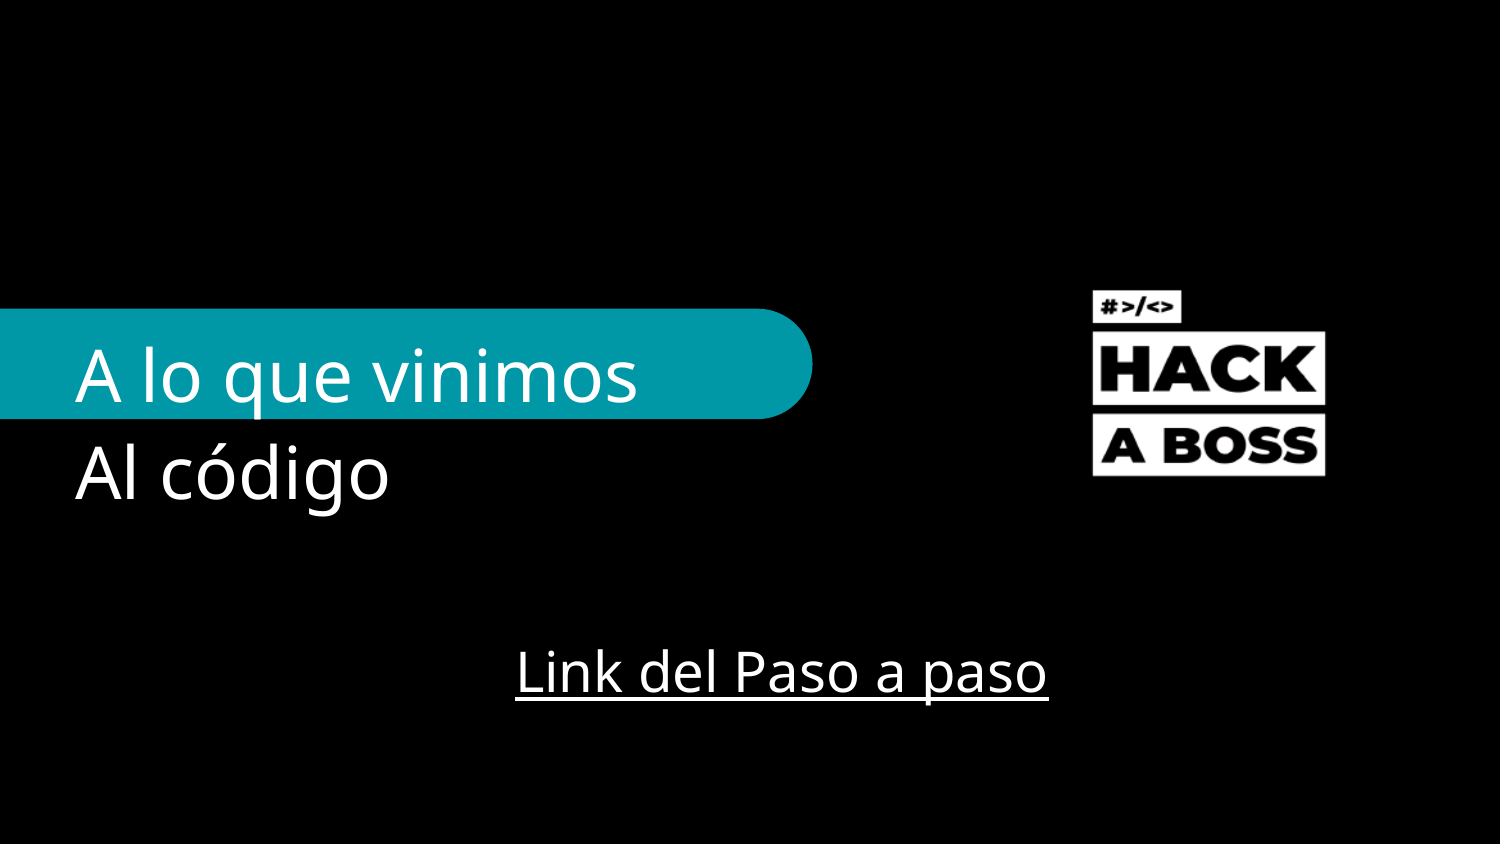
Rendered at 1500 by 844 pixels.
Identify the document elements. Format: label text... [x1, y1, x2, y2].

text_box Link del Paso a paso [447, 621, 1117, 729]
picture [1029, 212, 1388, 551]
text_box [0, 308, 813, 507]
